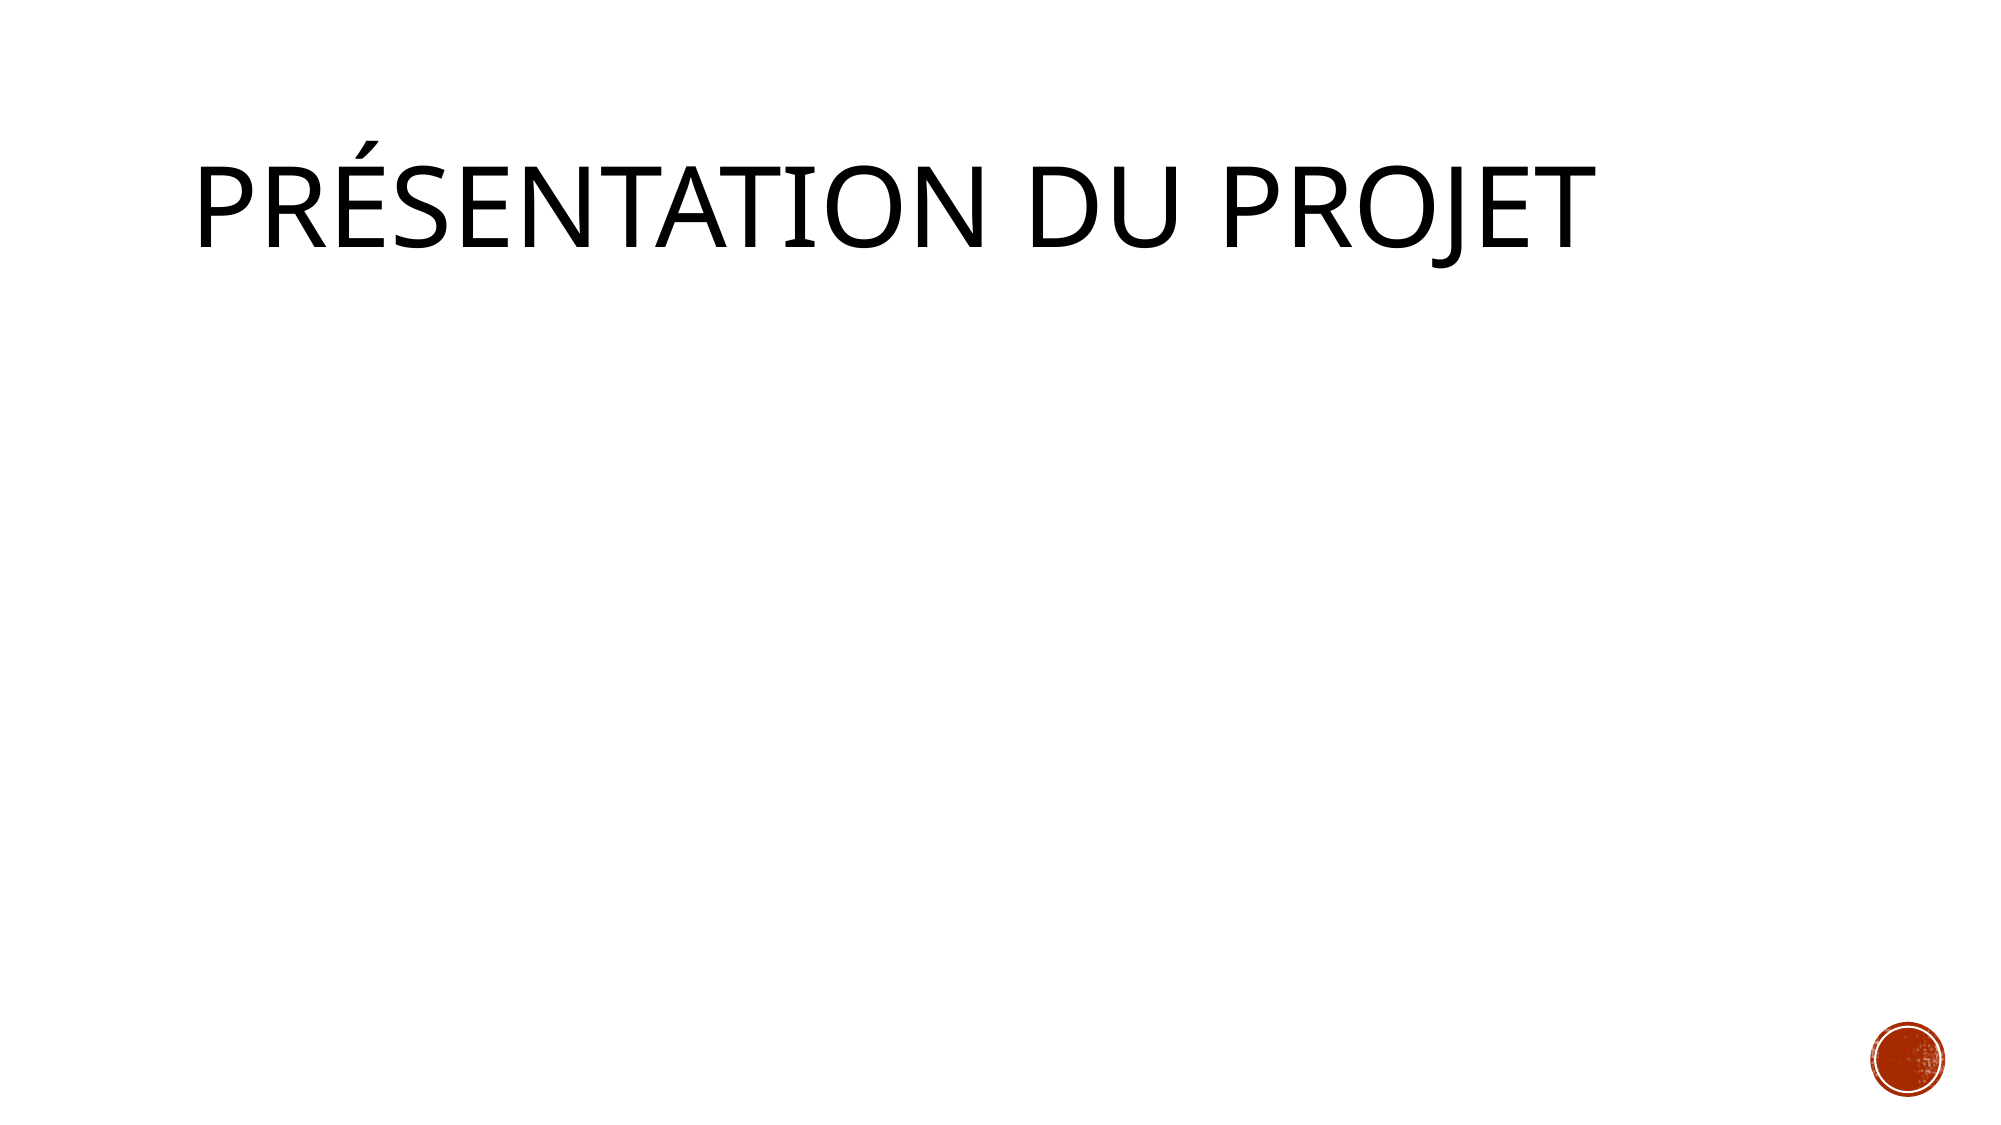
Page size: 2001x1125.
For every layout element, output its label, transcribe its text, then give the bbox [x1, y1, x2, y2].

title Présentation du projet [175, 79, 1826, 344]
